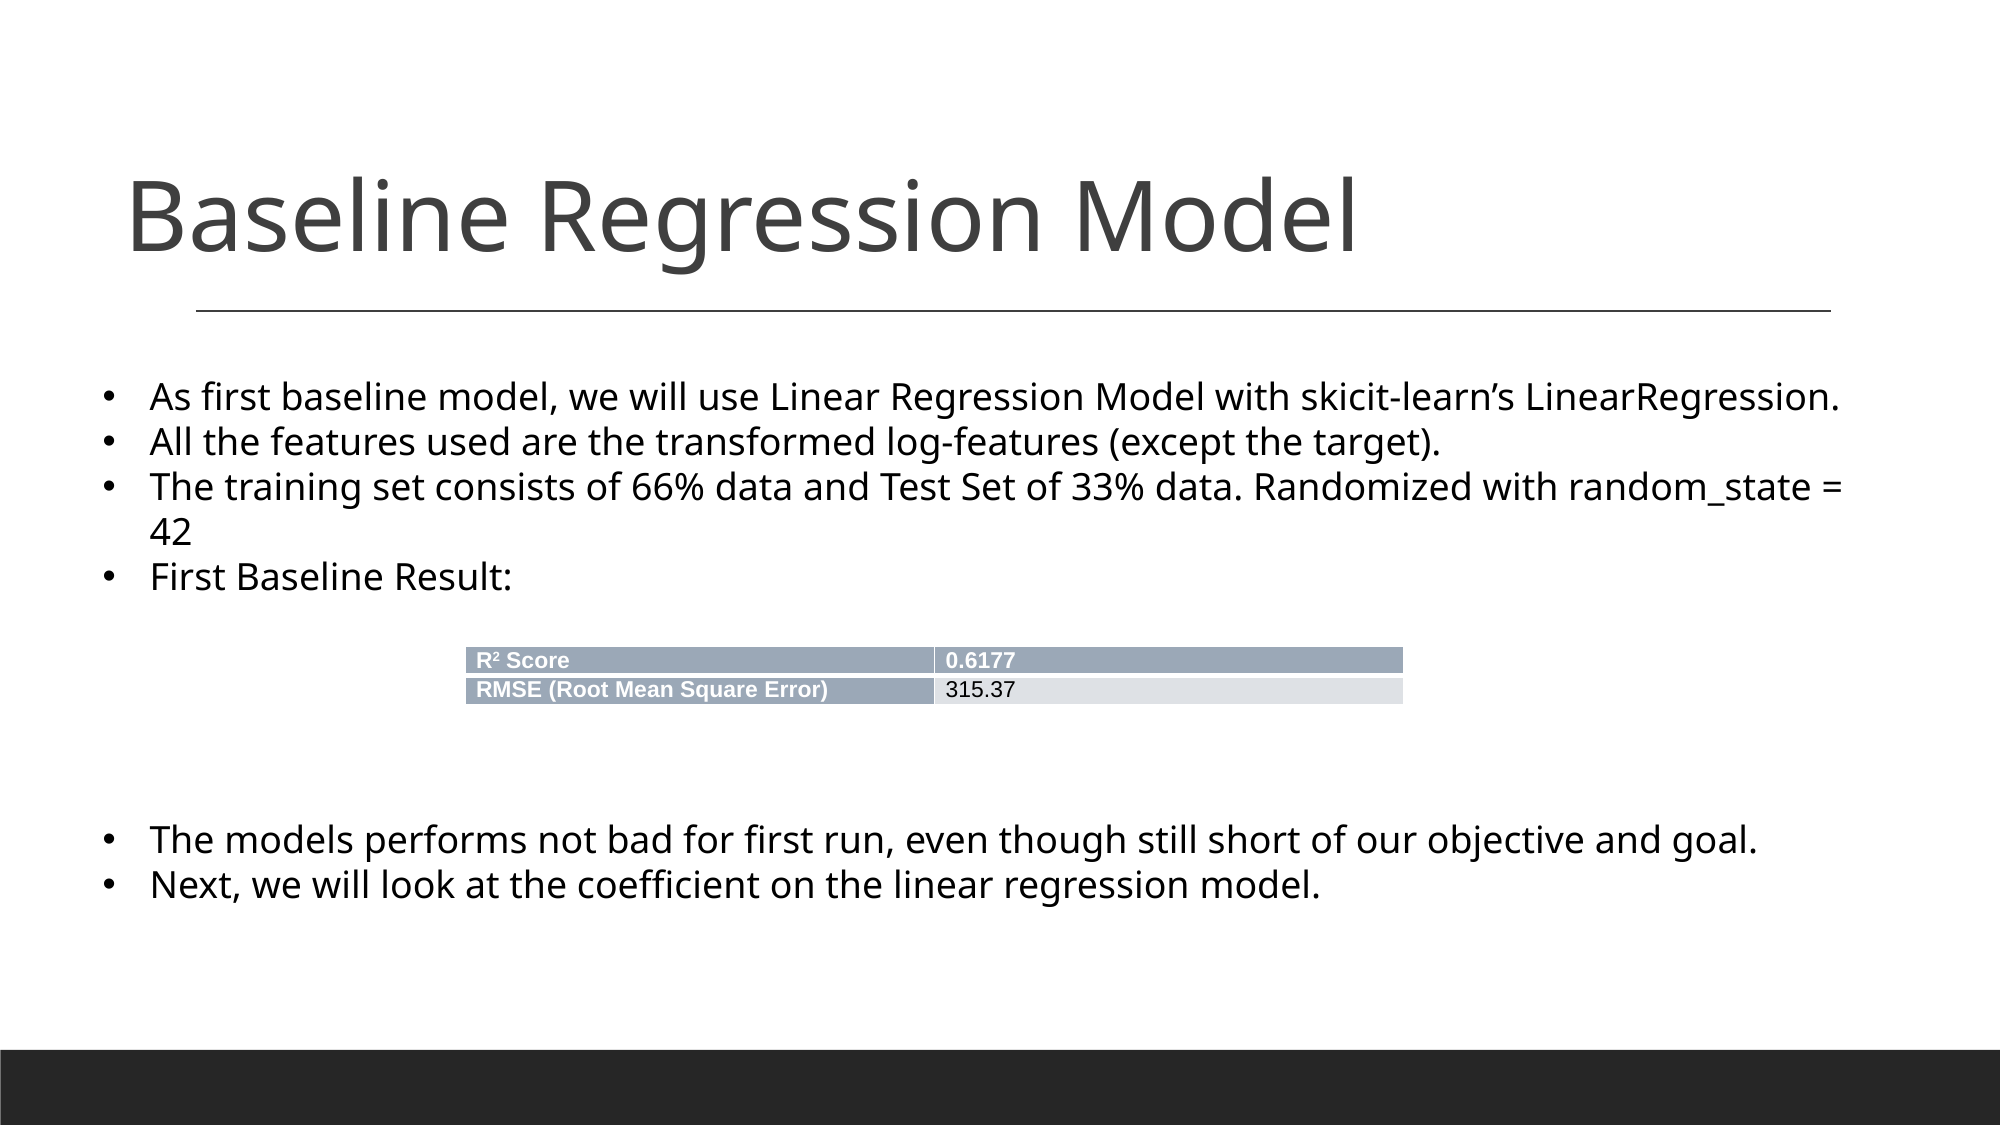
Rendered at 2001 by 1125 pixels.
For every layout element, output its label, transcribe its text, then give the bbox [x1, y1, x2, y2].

table_header R2 Score [466, 647, 934, 673]
text_box As first baseline model, we will use Linear Regression Model with skicit-learn’s LinearRegression. All the features used are the transformed log-features (except the target). The training set consists of 66% data and Test Set of 33% data. Randomized with random_state = 42 First Baseline Result: [87, 365, 1913, 606]
title Baseline Regression Model [109, 42, 1760, 281]
table_cell RMSE (Root Mean Square Error) [466, 678, 934, 704]
text_box The models performs not bad for first run, even though still short of our objective and goal. Next, we will look at the coefficient on the linear regression model. [87, 808, 1913, 914]
table_header 0.6177 [935, 647, 1403, 673]
table_cell 315.37 [935, 678, 1403, 704]
